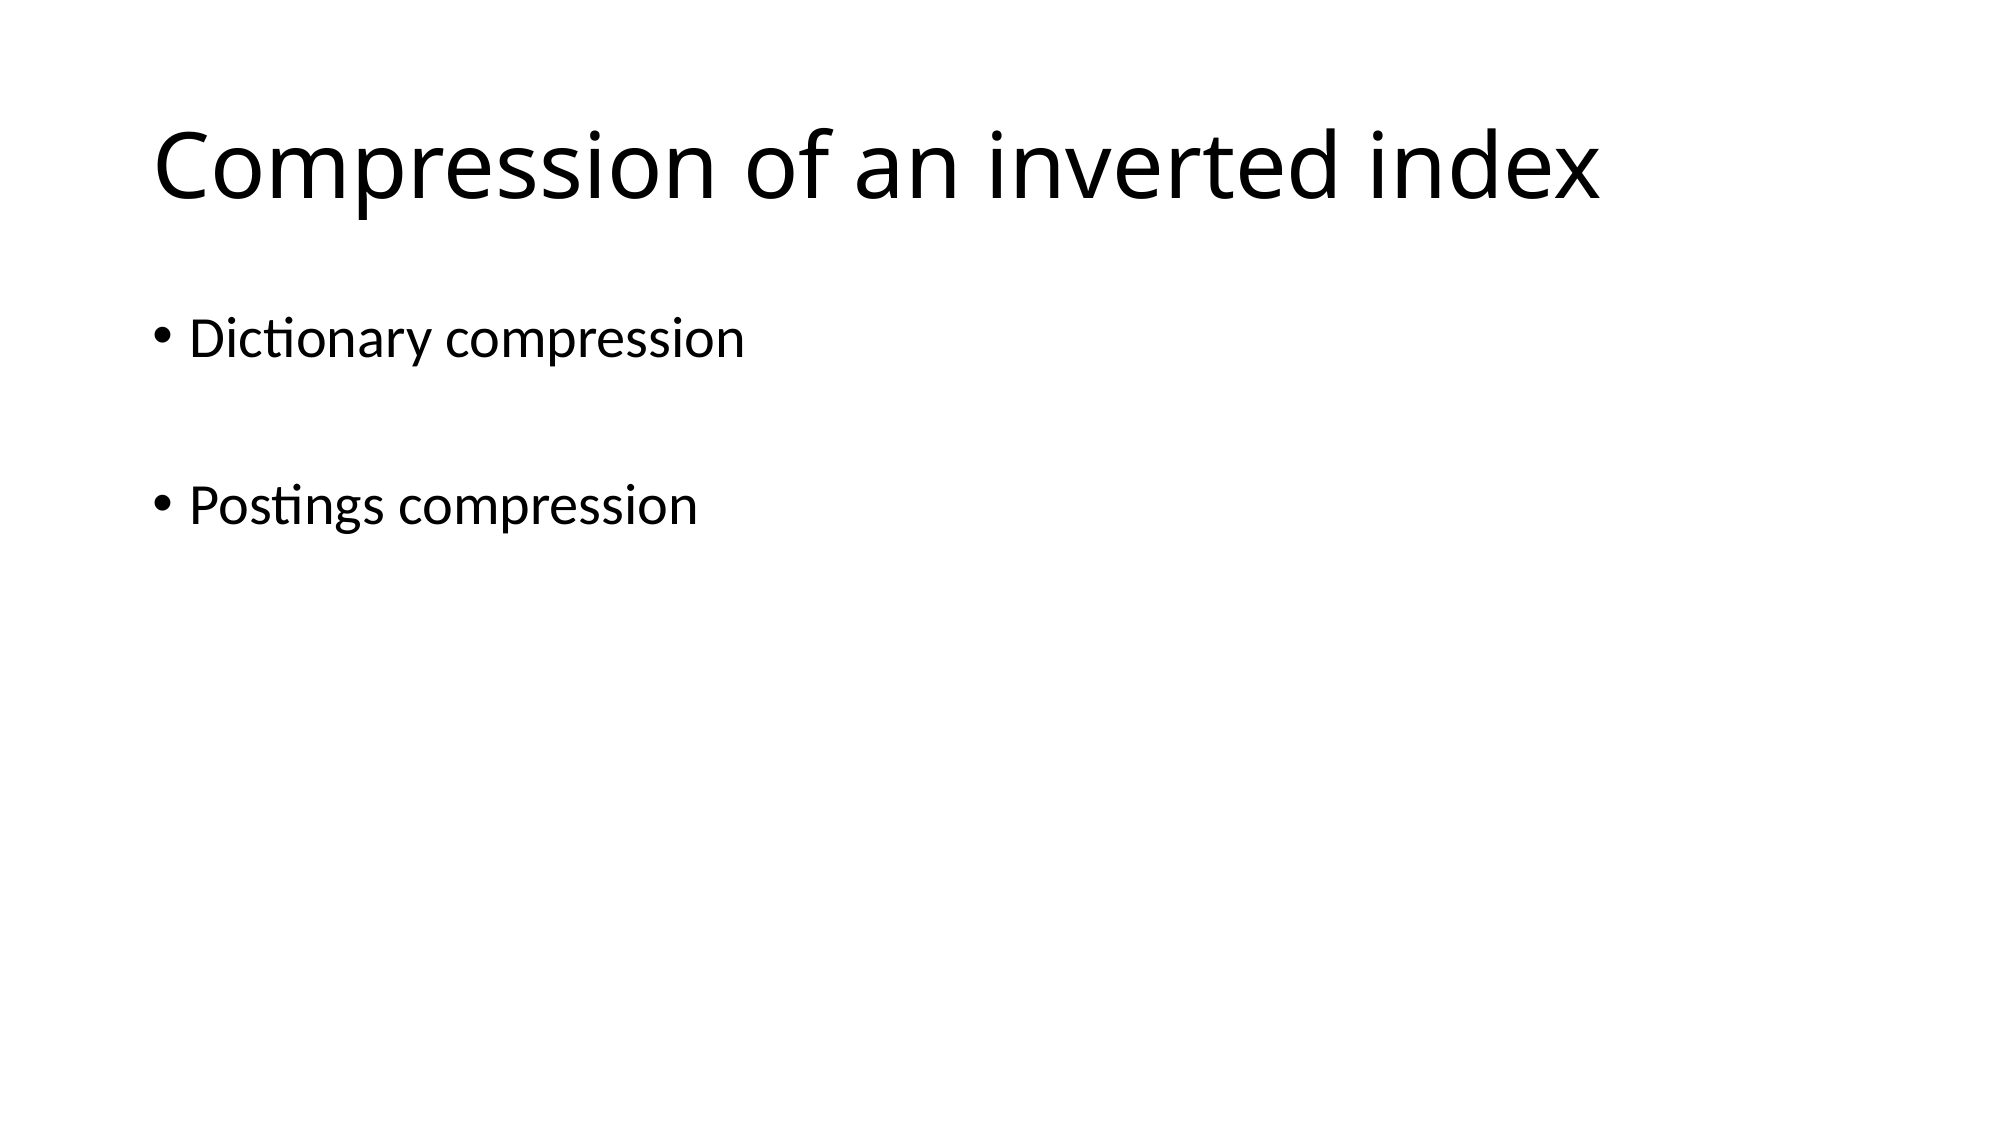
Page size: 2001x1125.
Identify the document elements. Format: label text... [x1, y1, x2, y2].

list Dictionary compression Postings compression [137, 299, 1863, 1014]
title Compression of an inverted index [137, 59, 1863, 278]
